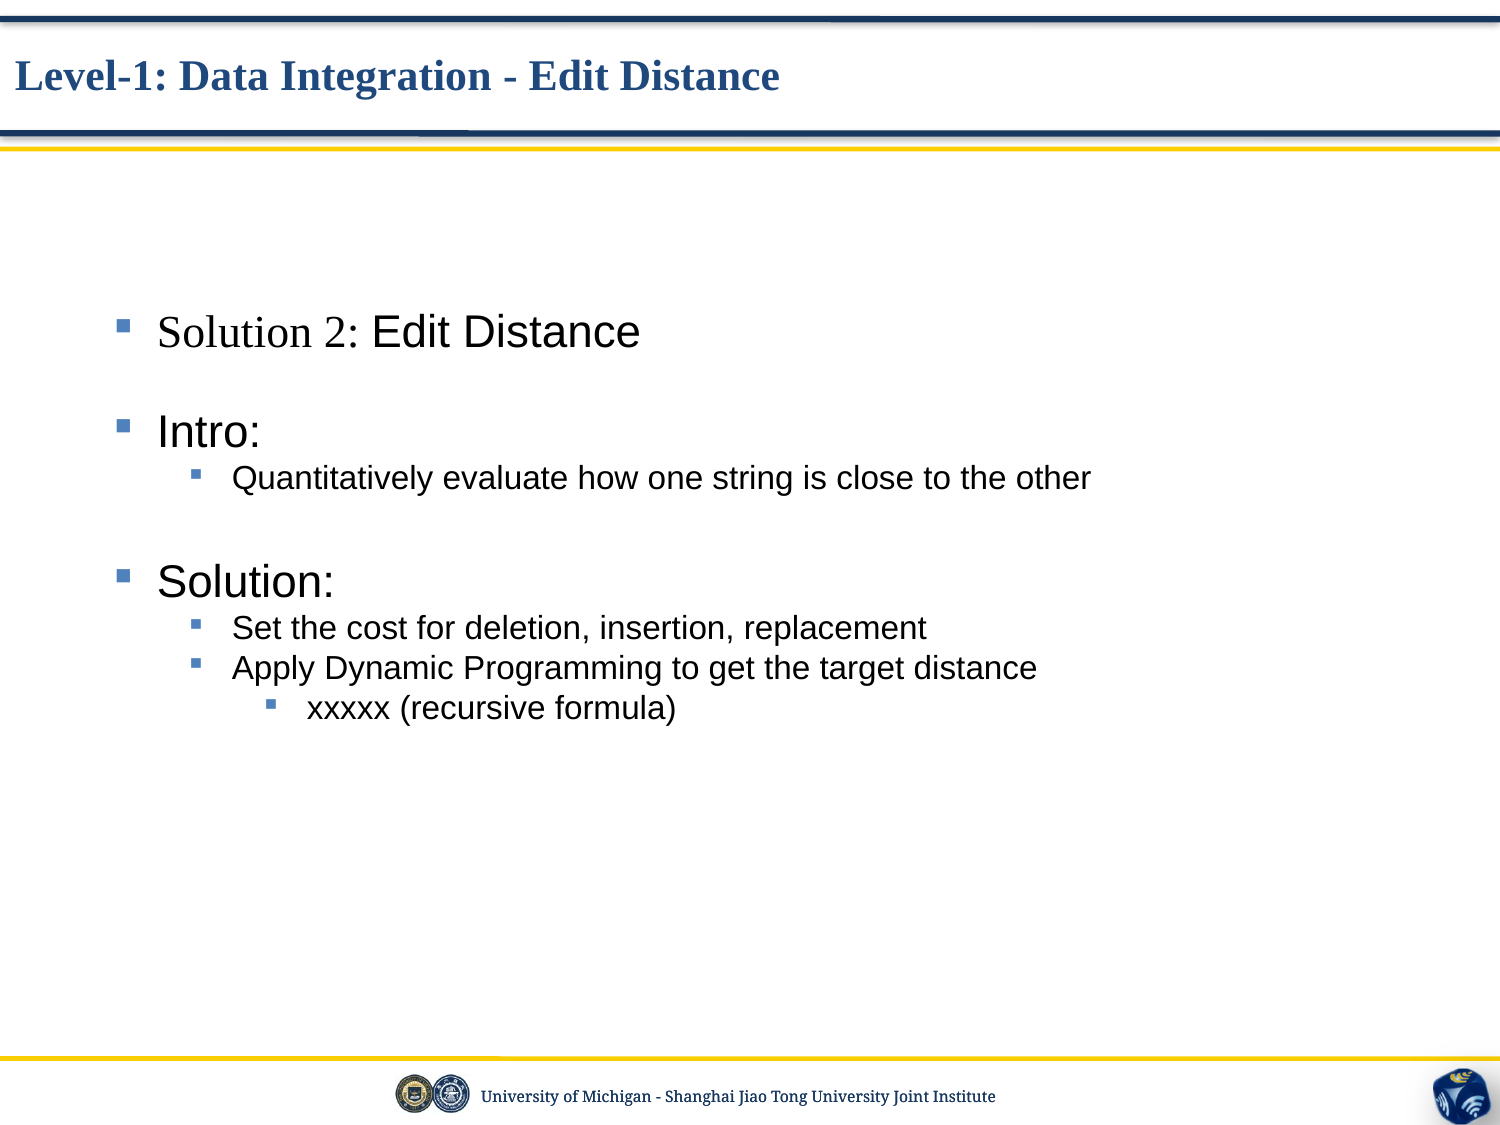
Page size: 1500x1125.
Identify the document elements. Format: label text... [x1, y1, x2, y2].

picture [1423, 1058, 1494, 1125]
text_box Solution 2: Edit Distance Intro: Quantitatively evaluate how one string is close to the other Solution: Set the cost for deletion, insertion, replacement Apply Dynamic Programming to get the target distance xxxxx (recursive formula) [99, 294, 1500, 844]
text_box Level-1: Data Integration - Edit Distance [0, 21, 1500, 126]
picture [395, 1074, 470, 1113]
